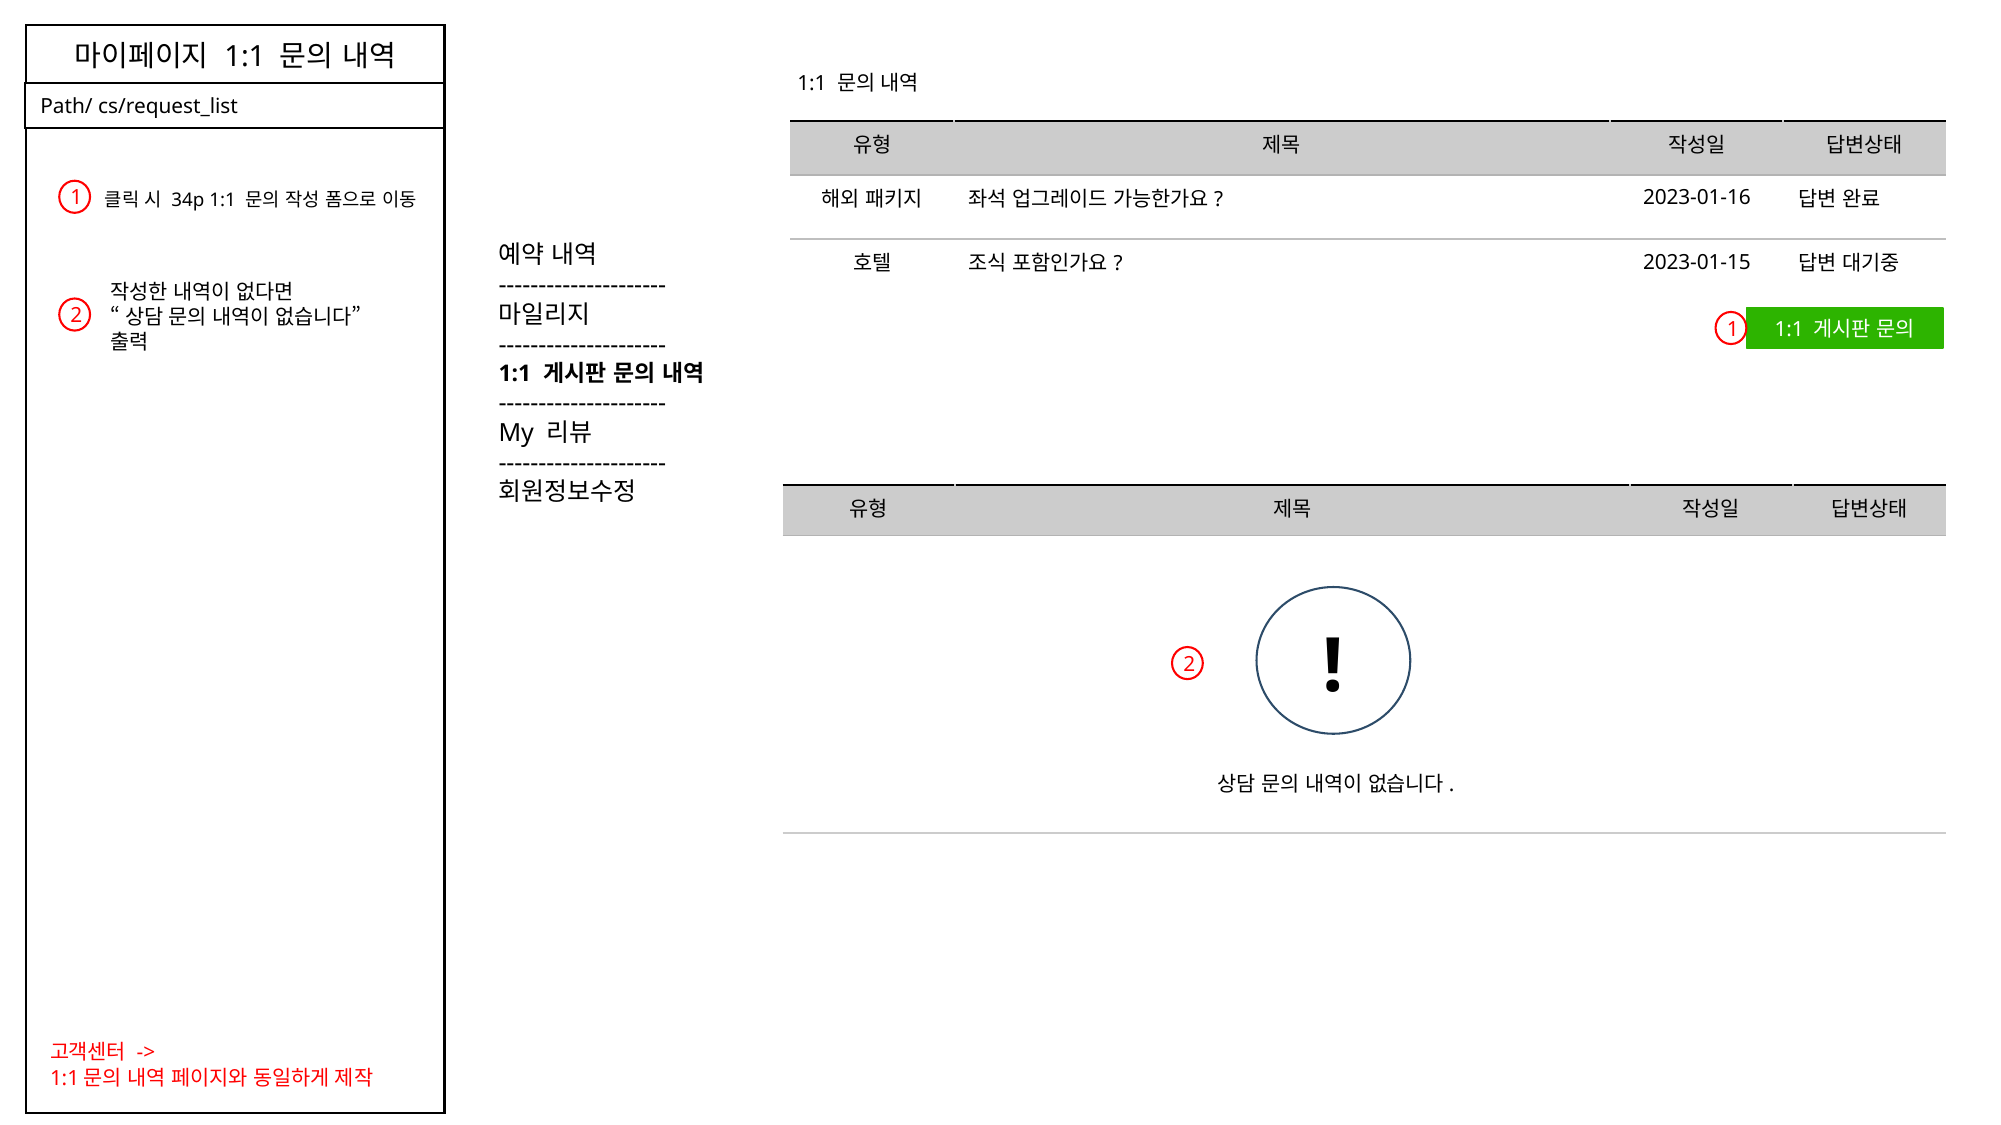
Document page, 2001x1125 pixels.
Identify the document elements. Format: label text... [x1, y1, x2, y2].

text_box 2 [1170, 645, 1204, 681]
text_box 마이페이지 1:1 문의 내역 [25, 24, 446, 82]
text_box 고객센터 -> 1:1문의 내역 페이지와 동일하게 제작 [35, 1031, 445, 1122]
text_box ! [1255, 585, 1412, 735]
text_box 1:1 게시판 문의 [1746, 307, 1943, 348]
text_box 1 [58, 179, 90, 214]
text_box 작성한 내역이 없다면 “상담 문의 내역이 없습니다” 출력 [95, 271, 395, 362]
table_header 답변상태 [1794, 486, 1946, 535]
table_header 작성일 [1631, 486, 1792, 535]
text_box 상담 문의 내역이 없습니다. [1202, 763, 1676, 804]
text_box 1:1 문의 내역 [782, 62, 1456, 103]
table_cell 2023-01-15 [1610, 240, 1783, 303]
table_header 작성일 [1611, 122, 1782, 174]
table_cell 좌석 업그레이드 가능한가요? [954, 176, 1610, 238]
text_box 1 [1714, 310, 1748, 346]
table_header 제목 [956, 486, 1629, 535]
table_cell 호텔 [790, 240, 954, 303]
table_cell 2023-01-16 [1610, 176, 1783, 238]
text_box Path/ cs/request_list [24, 82, 446, 129]
text_box 예약 내역 --------------------- 마일리지 --------------------- 1:1 게시판 문의 내역 --------------------- My 리뷰 --------------------- 회원정보수정 [483, 231, 774, 539]
table_cell [783, 536, 1946, 832]
table_cell 해외 패키지 [790, 176, 954, 238]
table_header 제목 [955, 122, 1609, 174]
table_header 유형 [783, 486, 954, 535]
table_cell 답변 완료 [1783, 176, 1946, 238]
text_box ! [1307, 608, 1382, 714]
table_cell 조식 포함인가요? [954, 240, 1610, 303]
text_box 2 [58, 297, 92, 332]
table_cell 답변 대기중 [1783, 240, 1946, 303]
text_box 클릭 시 34p 1:1 문의 작성 폼으로 이동 [90, 180, 495, 218]
text_box [25, 129, 446, 1114]
table_header 유형 [790, 122, 953, 174]
table_header 답변상태 [1784, 122, 1946, 174]
